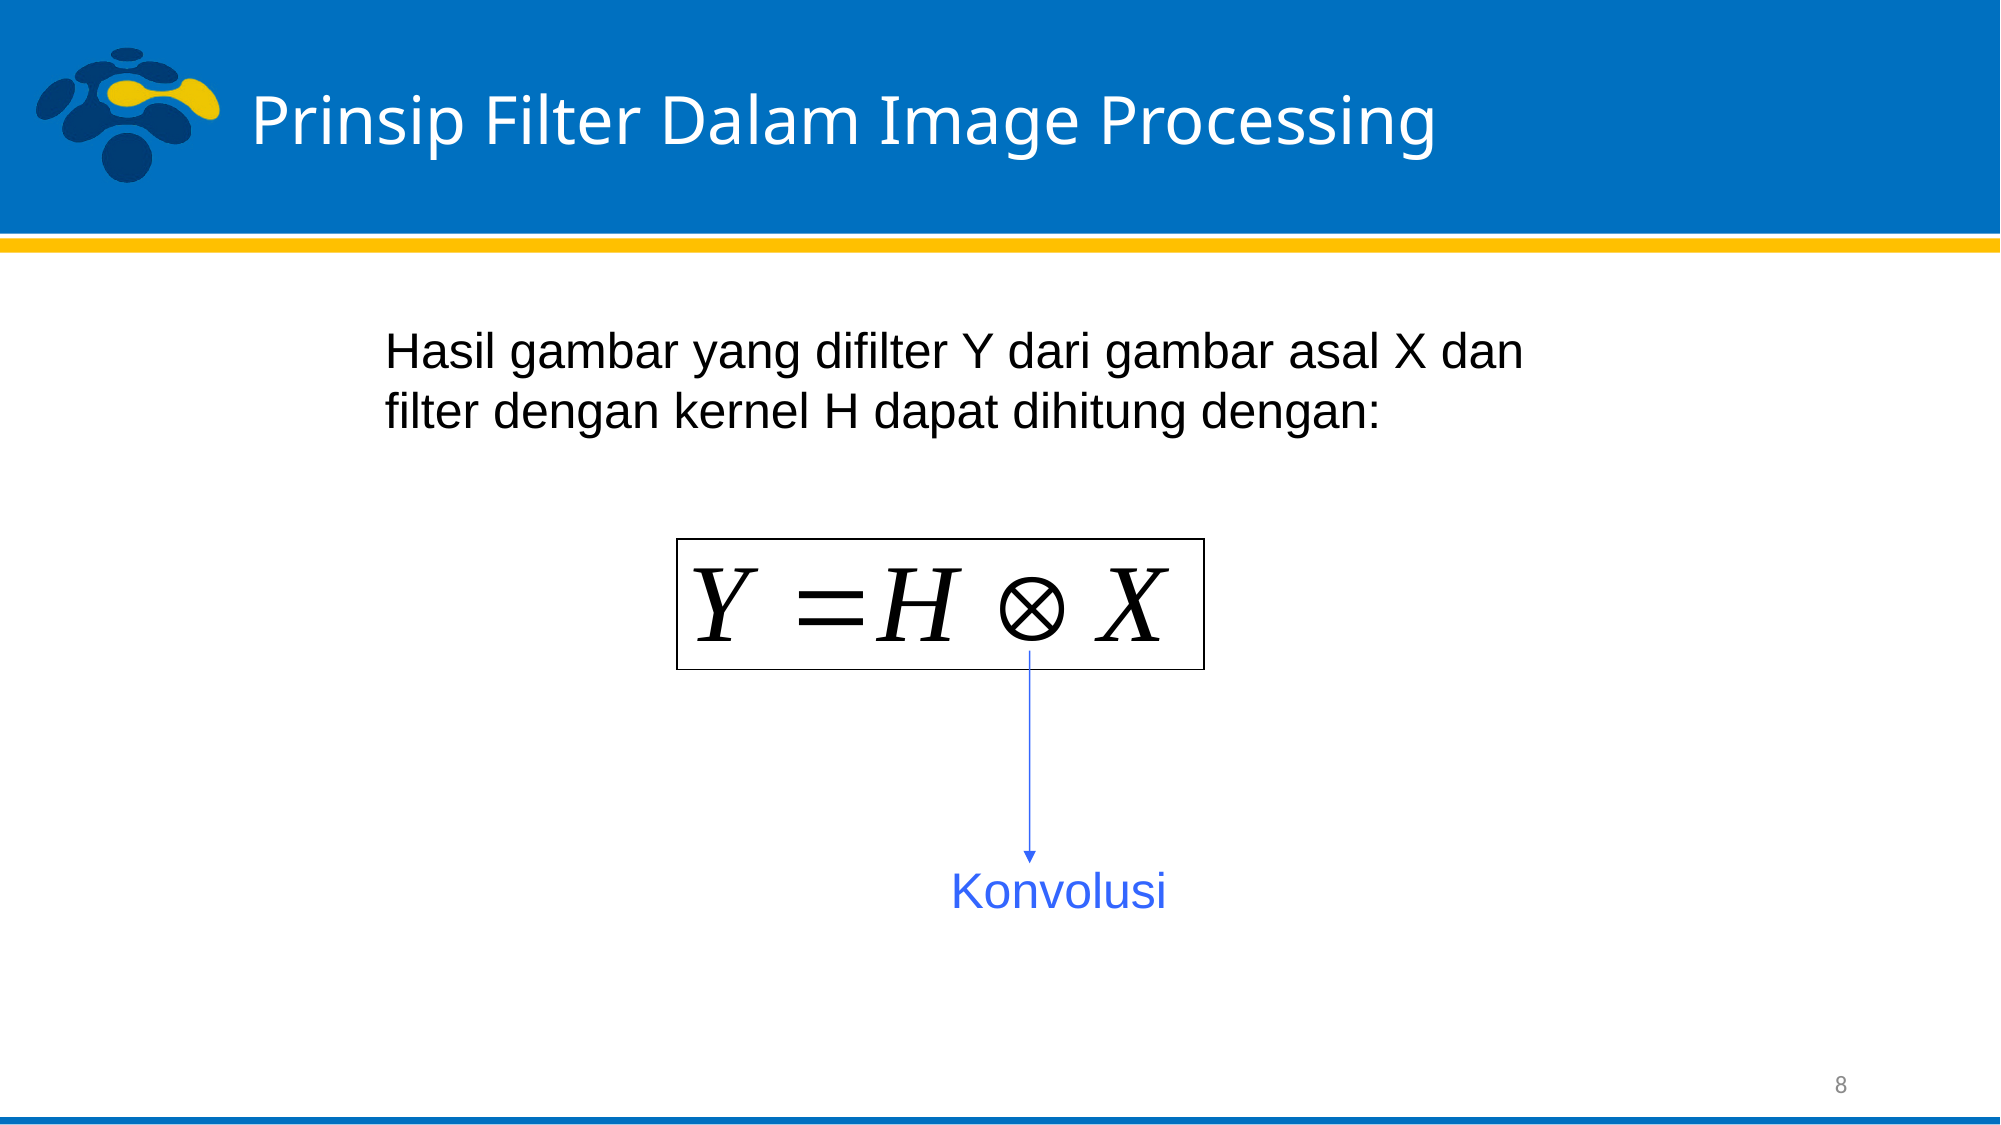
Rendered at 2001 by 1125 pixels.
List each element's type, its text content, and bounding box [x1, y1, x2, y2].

text_box Konvolusi [935, 851, 1182, 927]
title Prinsip Filter Dalam Image Processing [235, 26, 1926, 219]
picture [32, 42, 222, 187]
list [677, 539, 1204, 669]
text_box Hasil gambar yang difilter Y dari gambar asal X dan filter dengan kernel H dapat dihitung dengan: [370, 310, 1556, 446]
slide_number 8 [1412, 1053, 1863, 1114]
